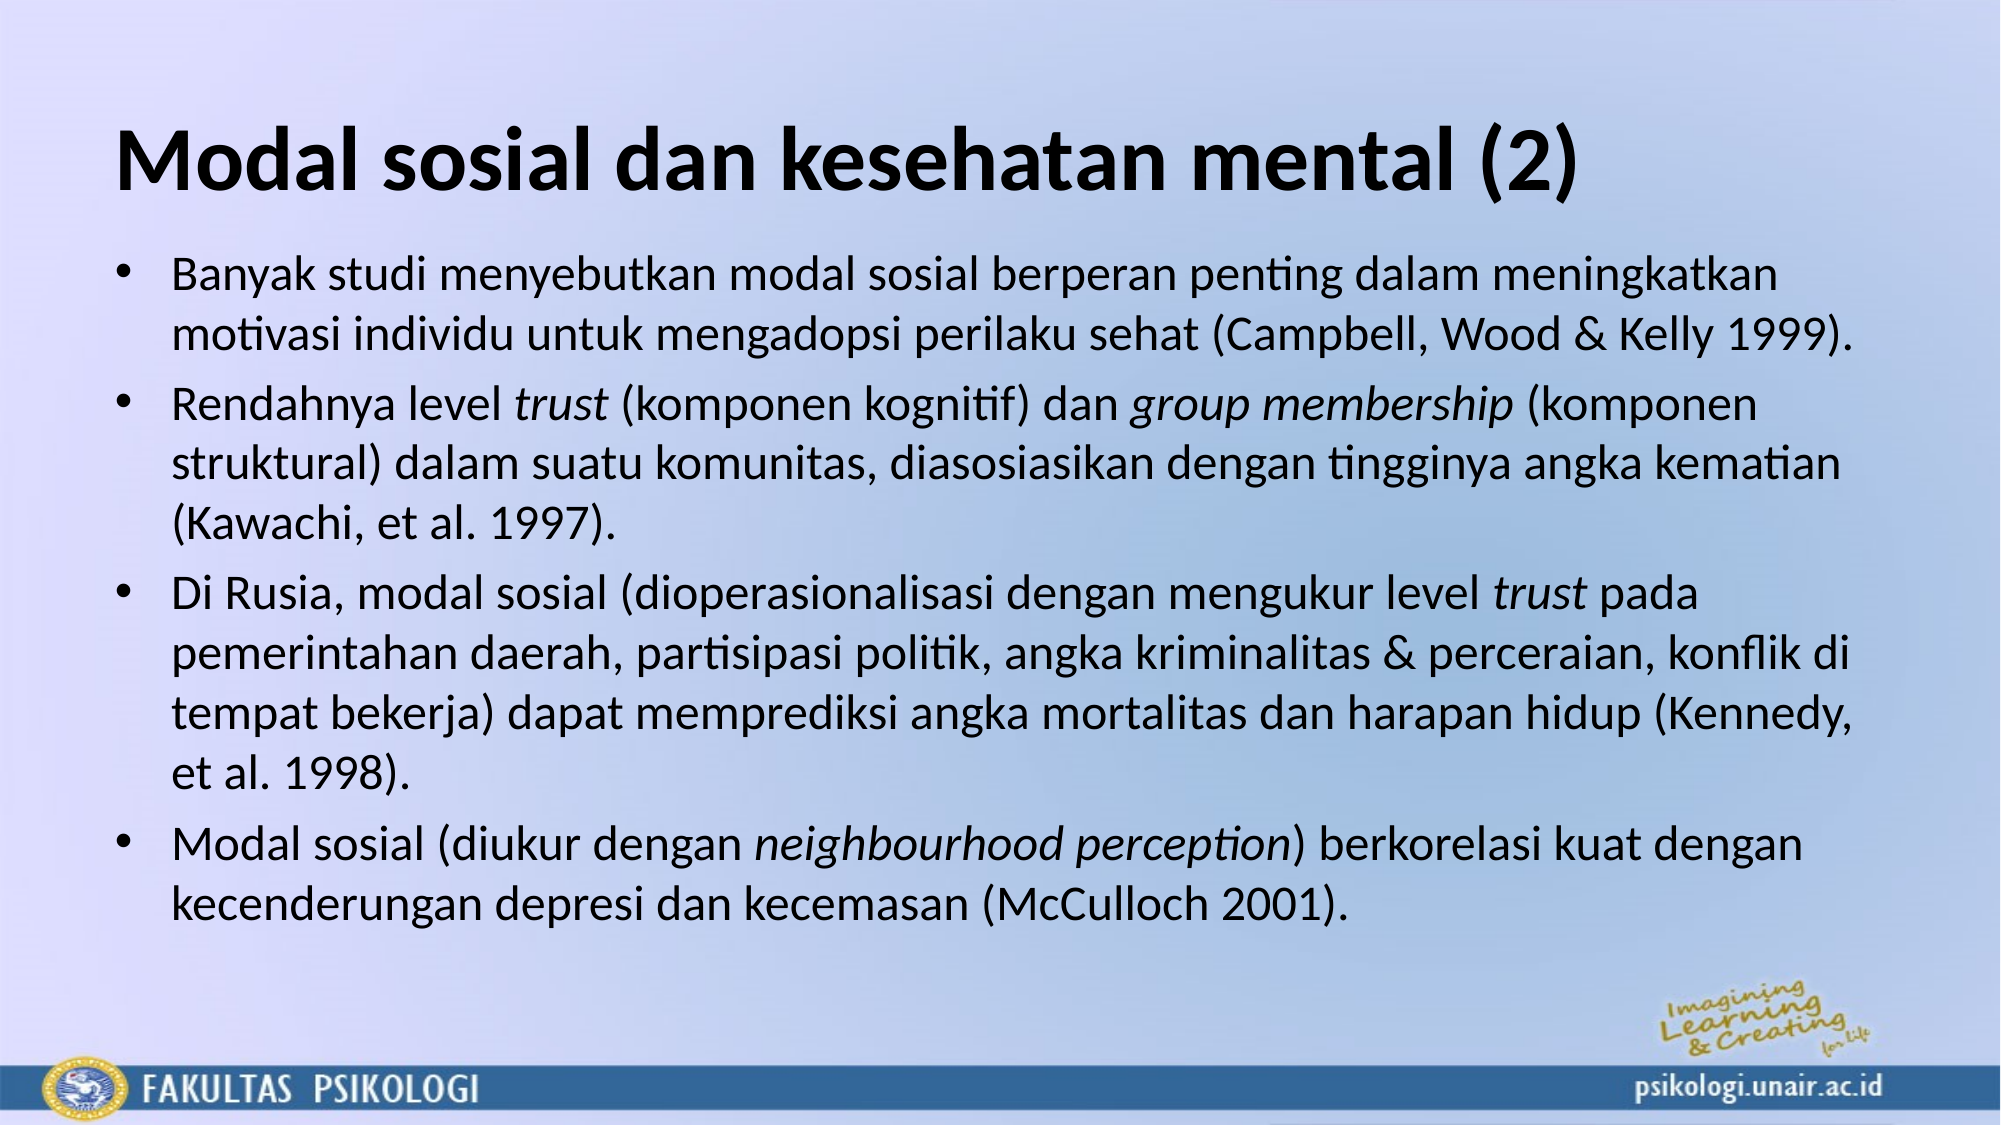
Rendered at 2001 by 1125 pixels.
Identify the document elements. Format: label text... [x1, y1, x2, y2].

picture [0, 0, 2001, 1125]
title Modal sosial dan kesehatan mental (2) [99, 75, 1900, 232]
list Banyak studi menyebutkan modal sosial berperan penting dalam meningkatkan motivasi individu untuk mengadopsi perilaku sehat (Campbell, Wood & Kelly 1999). Rendahnya level trust (komponen kognitif) dan group membership (komponen struktural) dalam suatu komunitas, diasosiasikan dengan tingginya angka kematian (Kawachi, et al. 1997). Di Rusia, modal sosial (dioperasionalisasi dengan mengukur level trust pada pemerintahan daerah, partisipasi politik, angka kriminalitas & perceraian, konflik di tempat bekerja) dapat memprediksi angka mortalitas dan harapan hidup (Kennedy, et al. 1998). Modal sosial (diukur dengan neighbourhood perception) berkorelasi kuat dengan kecenderungan depresi dan kecemasan (McCulloch 2001). [99, 232, 1900, 975]
